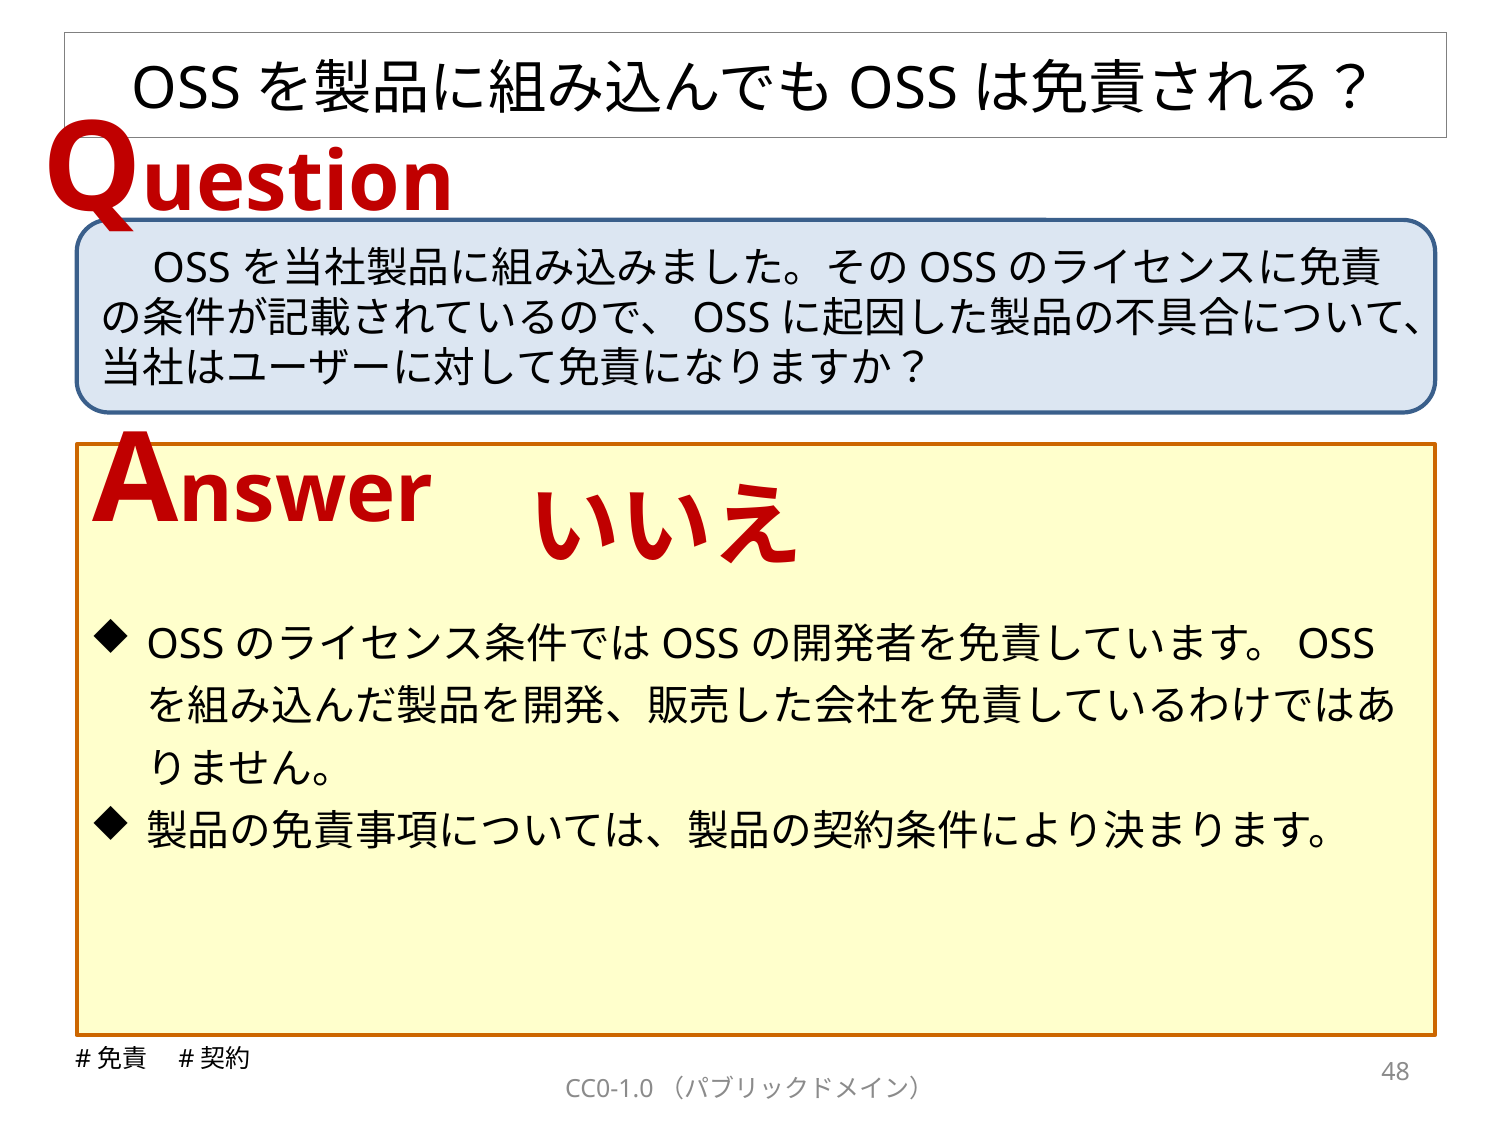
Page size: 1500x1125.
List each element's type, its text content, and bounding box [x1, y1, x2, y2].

slide_number 47 [1074, 1042, 1425, 1103]
footer CC0-1.0（パブリックドメイン） [512, 1057, 988, 1118]
list OSSのライセンス条件ではOSSの開発者を免責しています。OSSを組み込んだ製品を開発、販売した会社を免責しているわけではありません。 製品の免責事項については、製品の契約条件により決まります。 [75, 596, 1436, 1035]
text_box いいえ [513, 459, 1128, 585]
text_box Answer [77, 389, 449, 555]
text_box OSSを当社製品に組み込みました。そのOSSのライセンスに免責の条件が記載されているので、OSSに起因した製品の不具合について、当社はユーザーに対して免責になりますか？ [74, 217, 1438, 415]
text_box [75, 442, 1437, 1037]
title OSSを製品に組み込んでもOSSは免責される？ [64, 32, 1447, 138]
text_box Question [27, 78, 471, 243]
text_box #免責 #契約 [60, 1035, 266, 1080]
